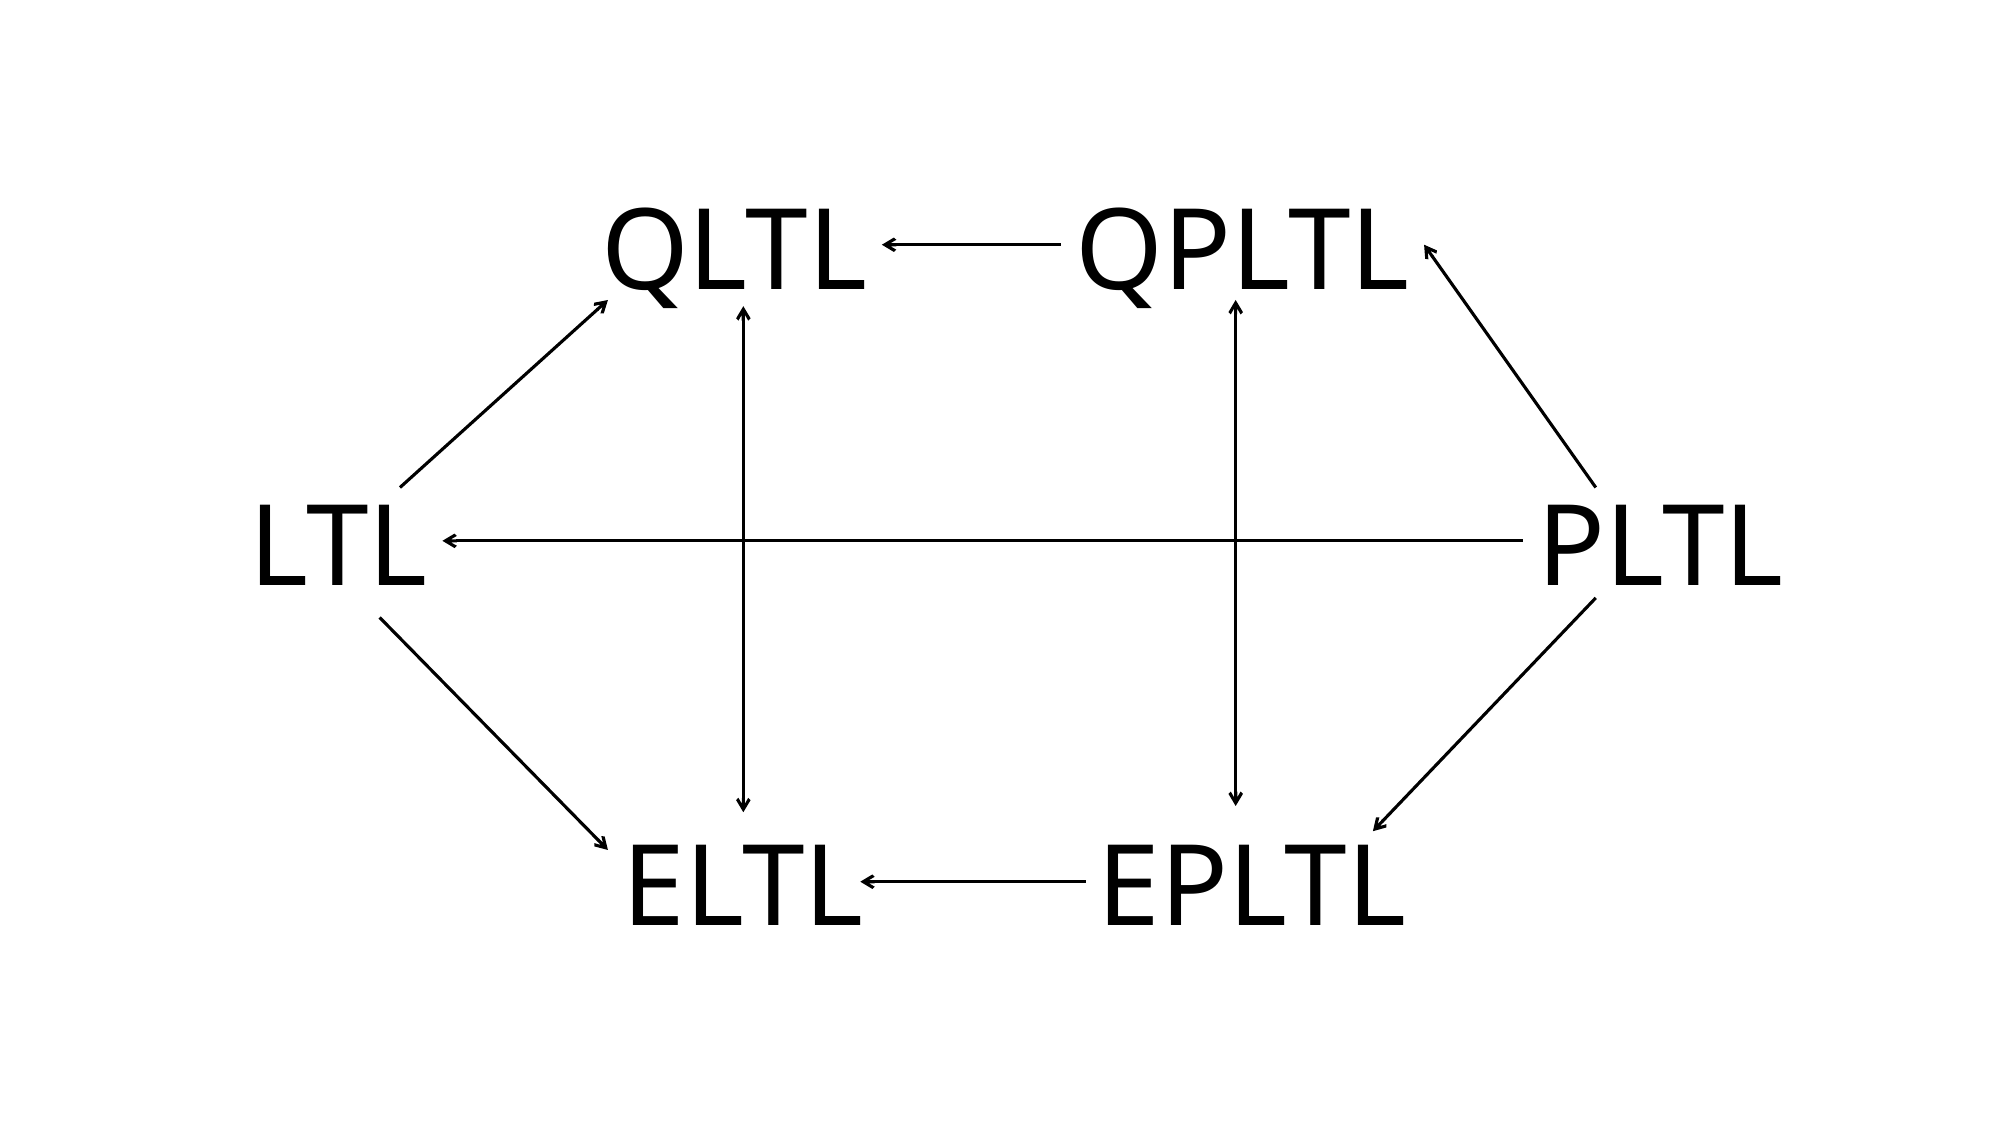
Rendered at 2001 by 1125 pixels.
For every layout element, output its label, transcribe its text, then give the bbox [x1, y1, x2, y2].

text_box QPLTL [1060, 169, 1425, 320]
text_box EPLTL [1083, 805, 1422, 956]
text_box PLTL [1522, 465, 1799, 616]
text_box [1372, 597, 1596, 832]
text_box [399, 299, 608, 488]
text_box ELTL [608, 805, 879, 956]
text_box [379, 617, 608, 850]
text_box QLTL [586, 169, 882, 320]
text_box LTL [234, 465, 443, 616]
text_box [1398, 245, 1596, 488]
